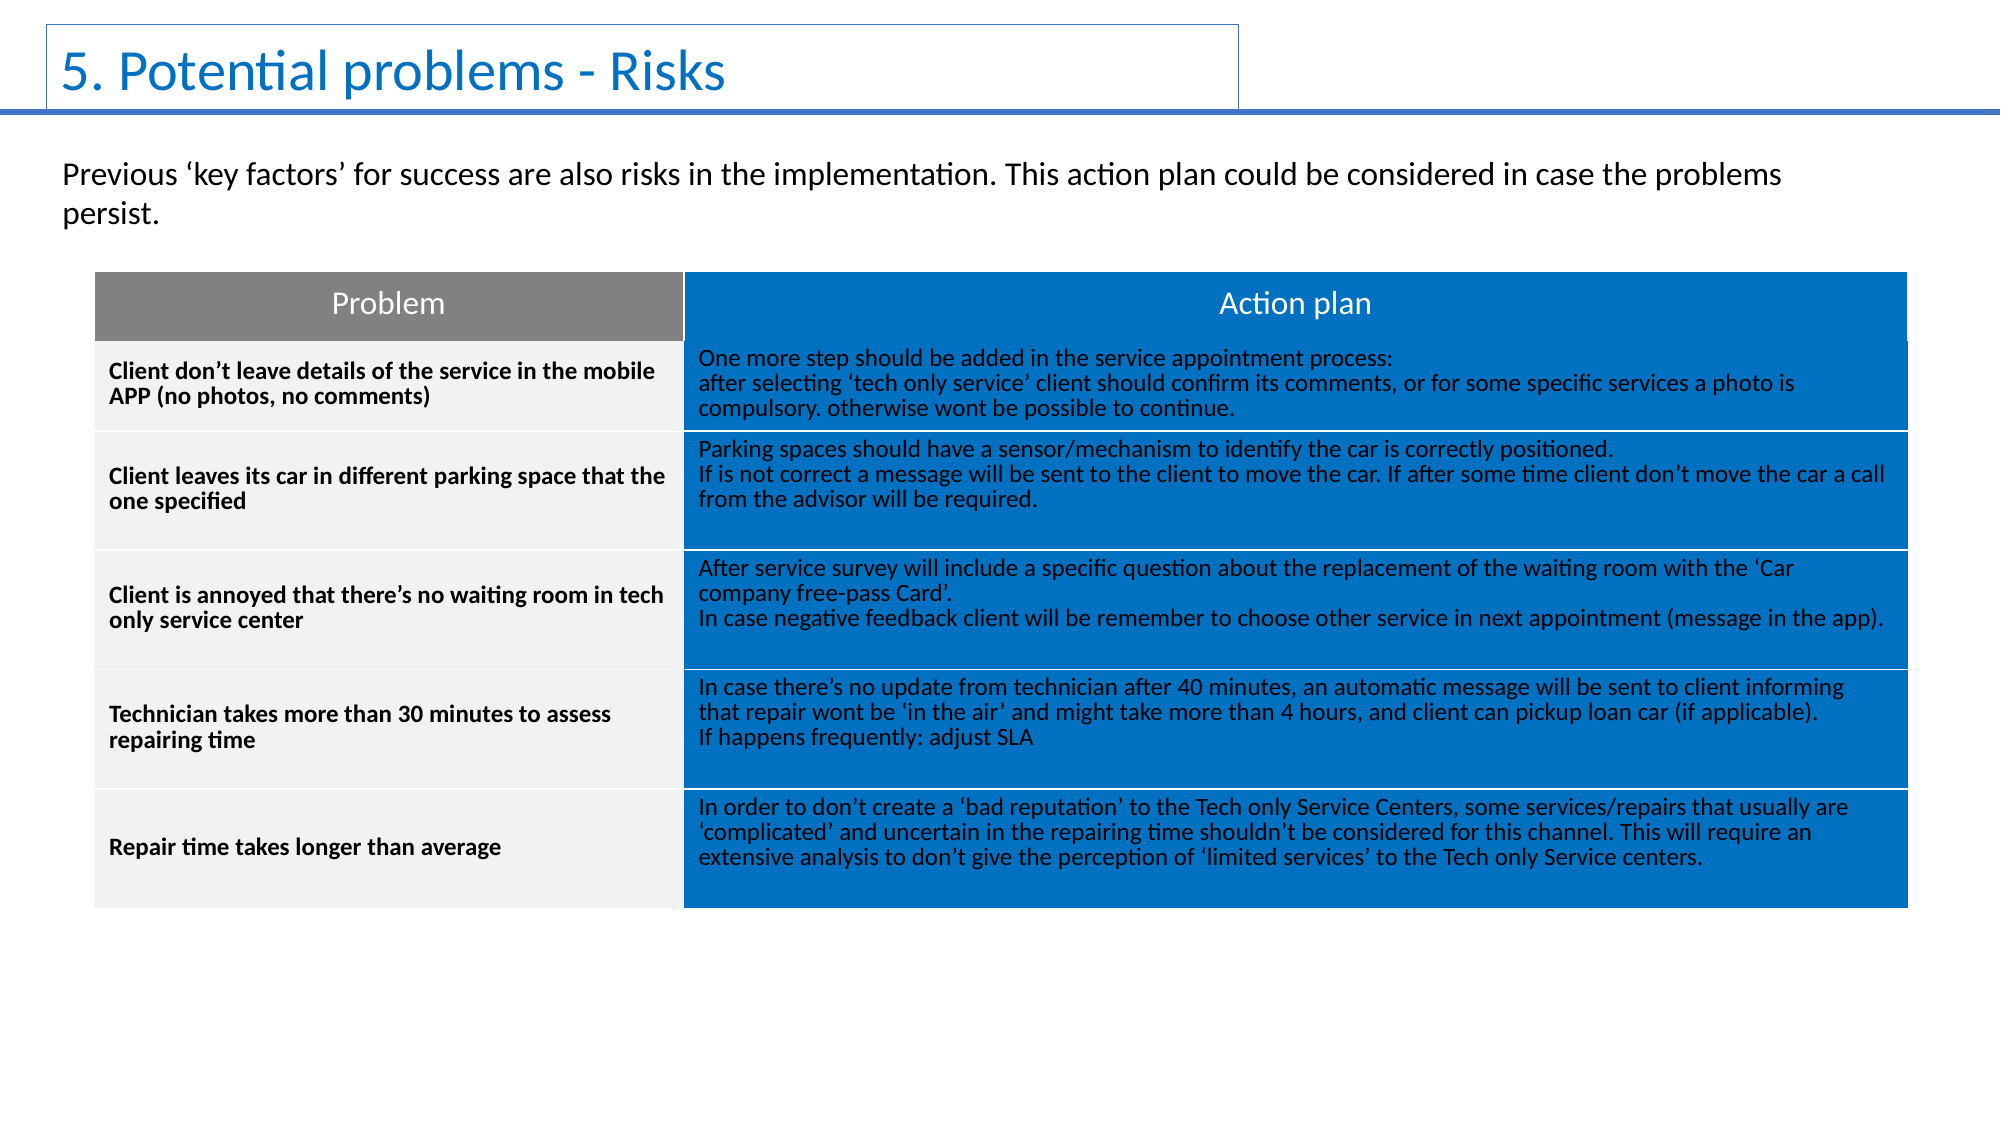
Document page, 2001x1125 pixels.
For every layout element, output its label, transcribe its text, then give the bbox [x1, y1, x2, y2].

table_cell Repair time takes longer than average [94, 790, 684, 908]
table_header Action plan [685, 272, 1907, 341]
text_box Previous ‘key factors’ for success are also risks in the implementation. This action plan could be considered in case the problems persist. [47, 144, 1813, 239]
table_cell Parking spaces should have a sensor/mechanism to identify the car is correctly positioned. If is not correct a message will be sent to the client to move the car. If after some time client don’t move the car a call from the advisor will be required. [684, 432, 1908, 549]
table_cell Client don’t leave details of the service in the mobile APP (no photos, no comments) [94, 341, 684, 430]
table_cell Client is annoyed that there’s no waiting room in tech only service center [94, 551, 684, 669]
table_cell After service survey will include a specific question about the replacement of the waiting room with the ‘Car company free-pass Card’. In case negative feedback client will be remember to choose other service in next appointment (message in the app). [684, 551, 1908, 669]
table_cell In order to don’t create a ‘bad reputation’ to the Tech only Service Centers, some services/repairs that usually are ‘complicated’ and uncertain in the repairing time shouldn’t be considered for this channel. This will require an extensive analysis to don’t give the perception of ‘limited services’ to the Tech only Service centers. [684, 790, 1908, 908]
table_cell In case there’s no update from technician after 40 minutes, an automatic message will be sent to client informing that repair wont be ‘in the air’ and might take more than 4 hours, and client can pickup loan car (if applicable). If happens frequently: adjust SLA [684, 670, 1908, 788]
table_cell One more step should be added in the service appointment process: after selecting ‘tech only service’ client should confirm its comments, or for some specific services a photo is compulsory. otherwise wont be possible to continue. [684, 341, 1908, 430]
table_cell Technician takes more than 30 minutes to assess repairing time [94, 670, 684, 788]
table_header Problem [95, 272, 683, 341]
table_cell Client leaves its car in different parking space that the one specified [94, 432, 684, 549]
text_box 5. Potential problems - Risks [46, 24, 1239, 109]
